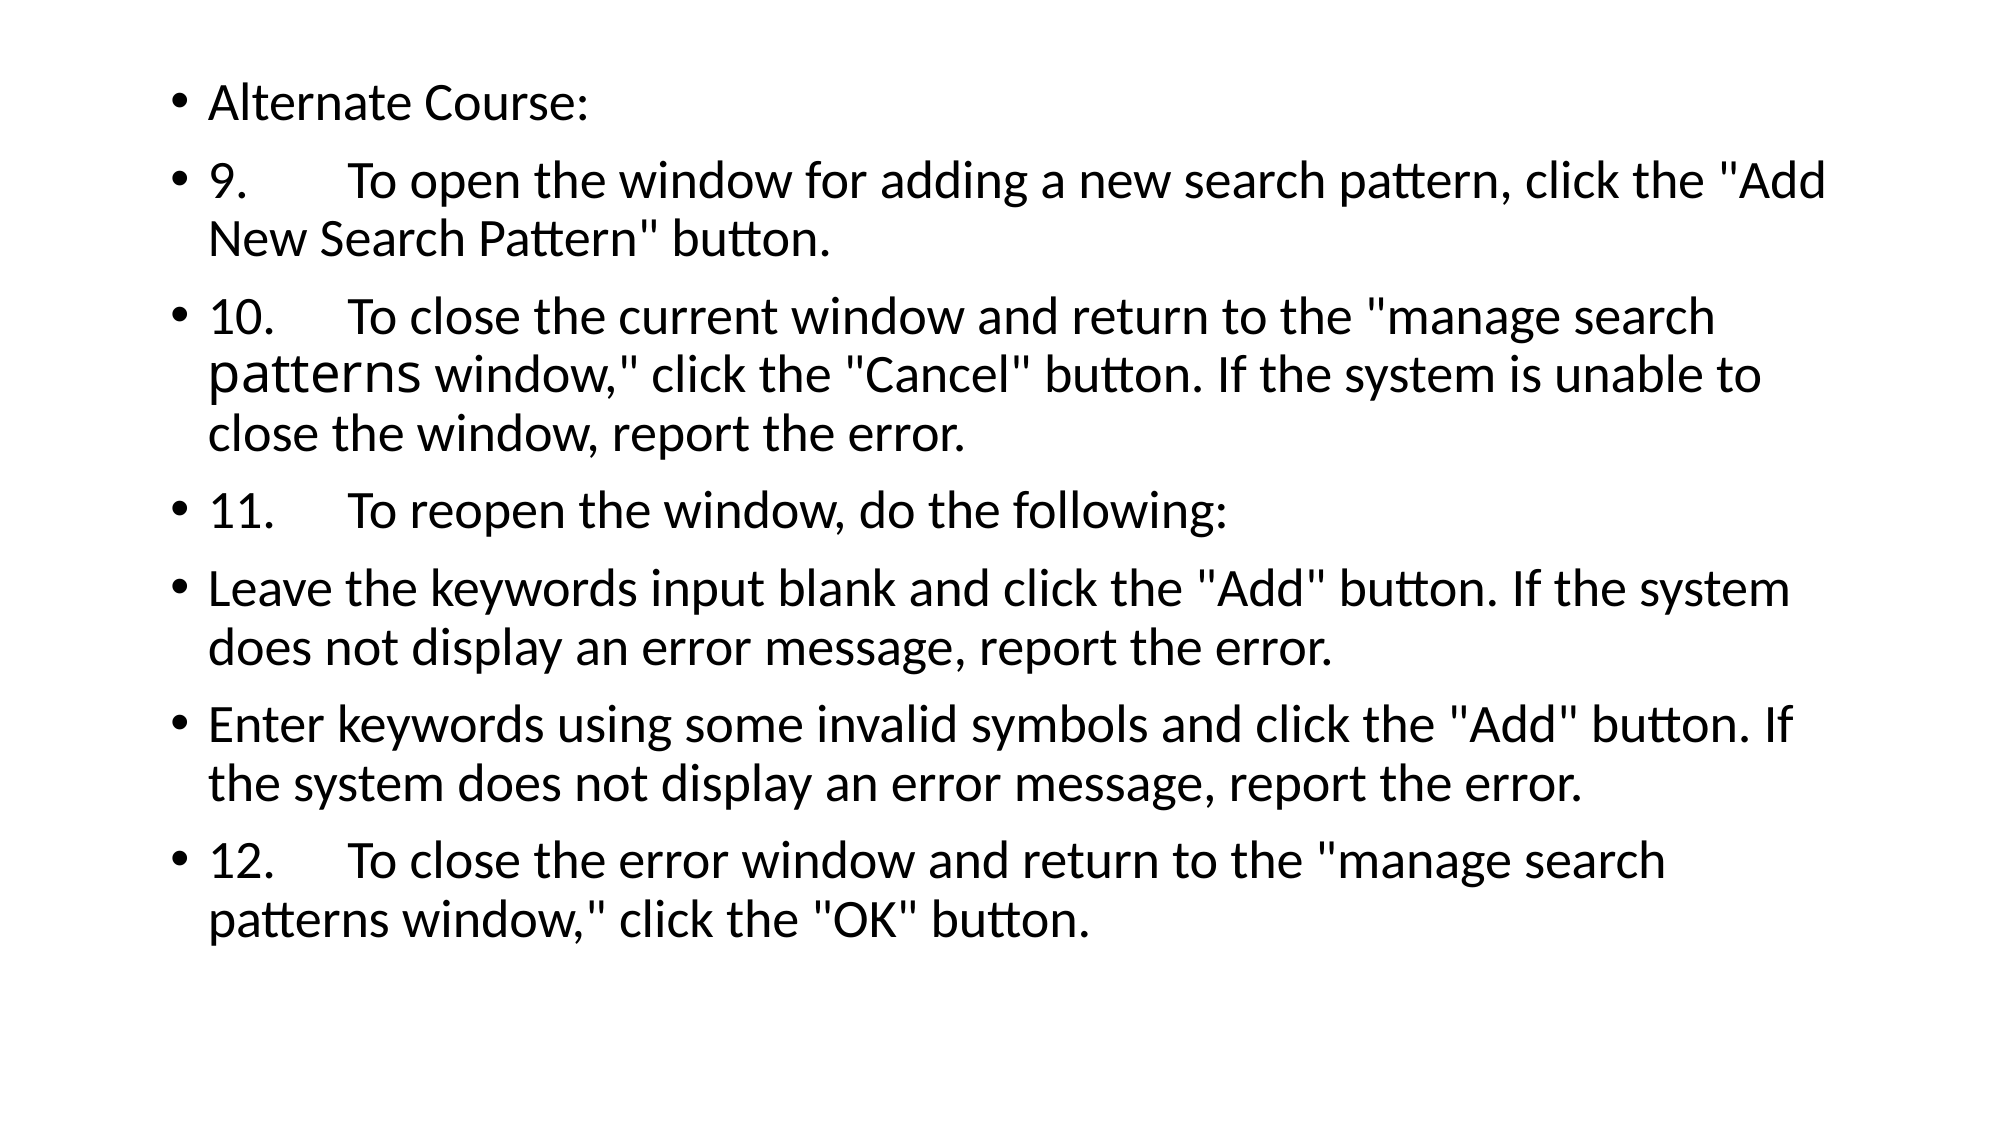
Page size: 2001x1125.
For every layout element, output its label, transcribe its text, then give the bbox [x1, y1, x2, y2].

list Alternate Course: 9. To open the window for adding a new search pattern, click the "Add New Search Pattern" button. 10. To close the current window and return to the "manage search patterns window," click the "Cancel" button. If the system is unable to close the window, report the error. 11. To reopen the window, do the following: Leave the keywords input blank and click the "Add" button. If the system does not display an error message, report the error. Enter keywords using some invalid symbols and click the "Add" button. If the system does not display an error message, report the error. 12. To close the error window and return to the "manage search patterns window," click the "OK" button. [155, 66, 1863, 958]
